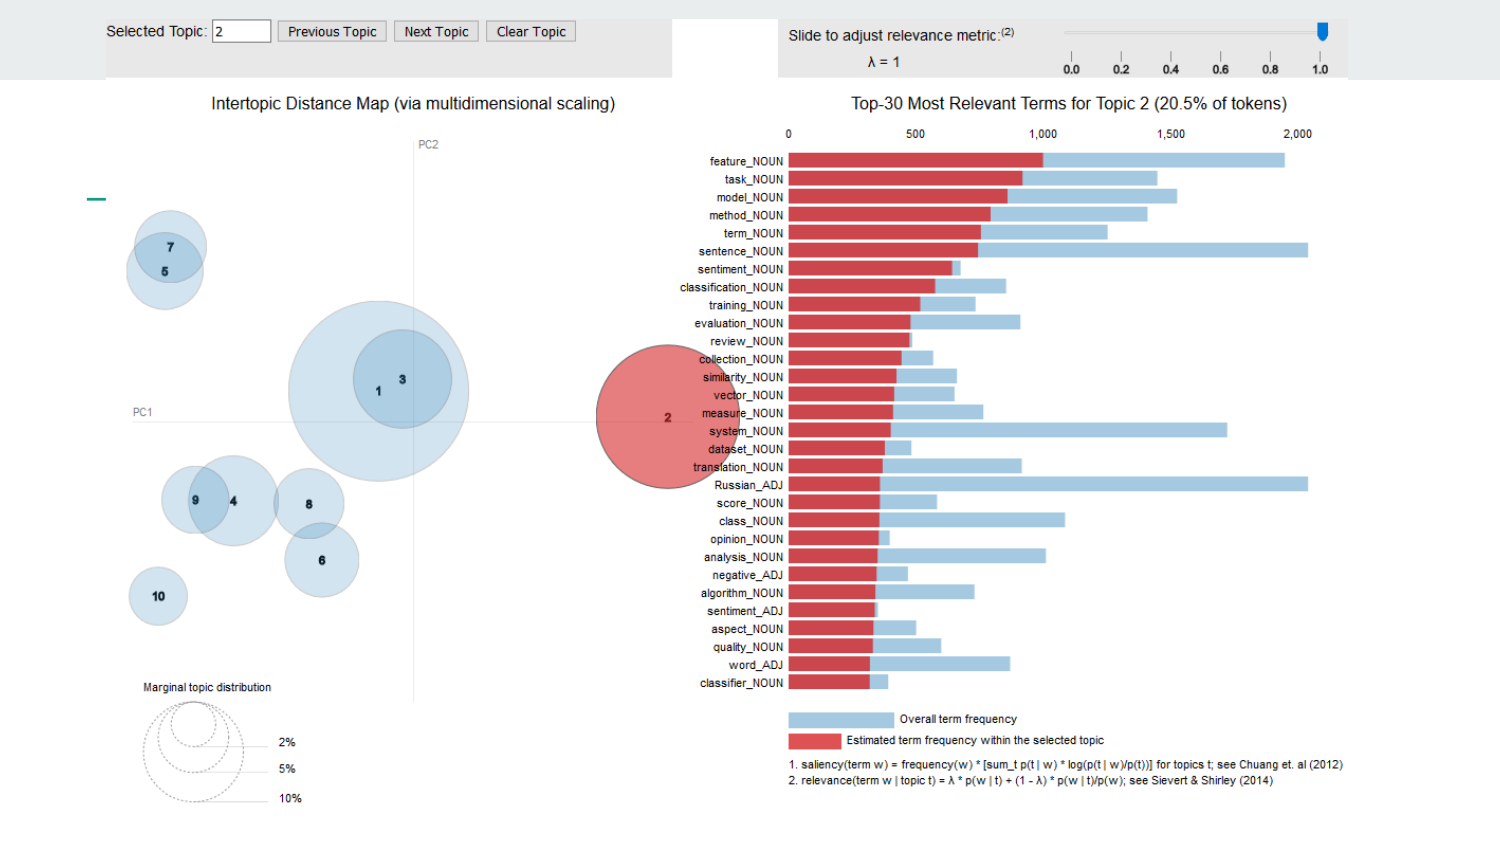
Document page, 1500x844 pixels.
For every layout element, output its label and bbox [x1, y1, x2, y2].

picture [105, 18, 1349, 815]
